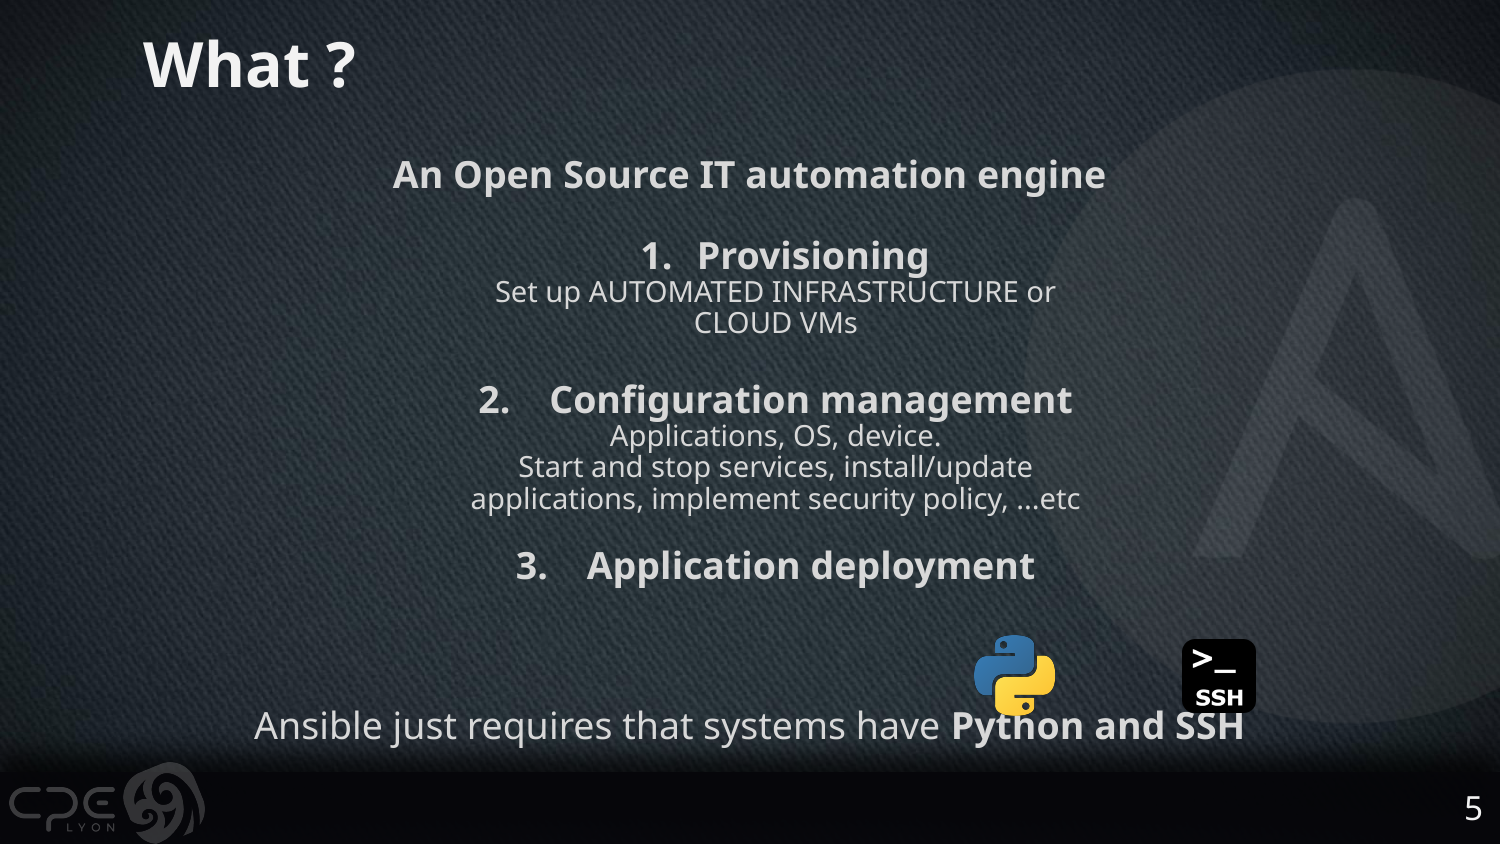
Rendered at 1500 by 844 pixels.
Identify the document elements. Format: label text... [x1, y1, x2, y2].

picture [0, 0, 1500, 844]
list Ansible just requires that systems have Python and SSH [189, 701, 1311, 762]
list An Open Source IT automation engine [189, 150, 1311, 211]
picture [9, 787, 115, 832]
title What ? [129, 12, 1423, 114]
list Provisioning Set up AUTOMATED INFRASTRUCTURE or CLOUD VMs 2. Configuration management Applications, OS, device. Start and stop services, install/update applications, implement security policy, ...etc 3. Application deployment [456, 231, 1095, 681]
